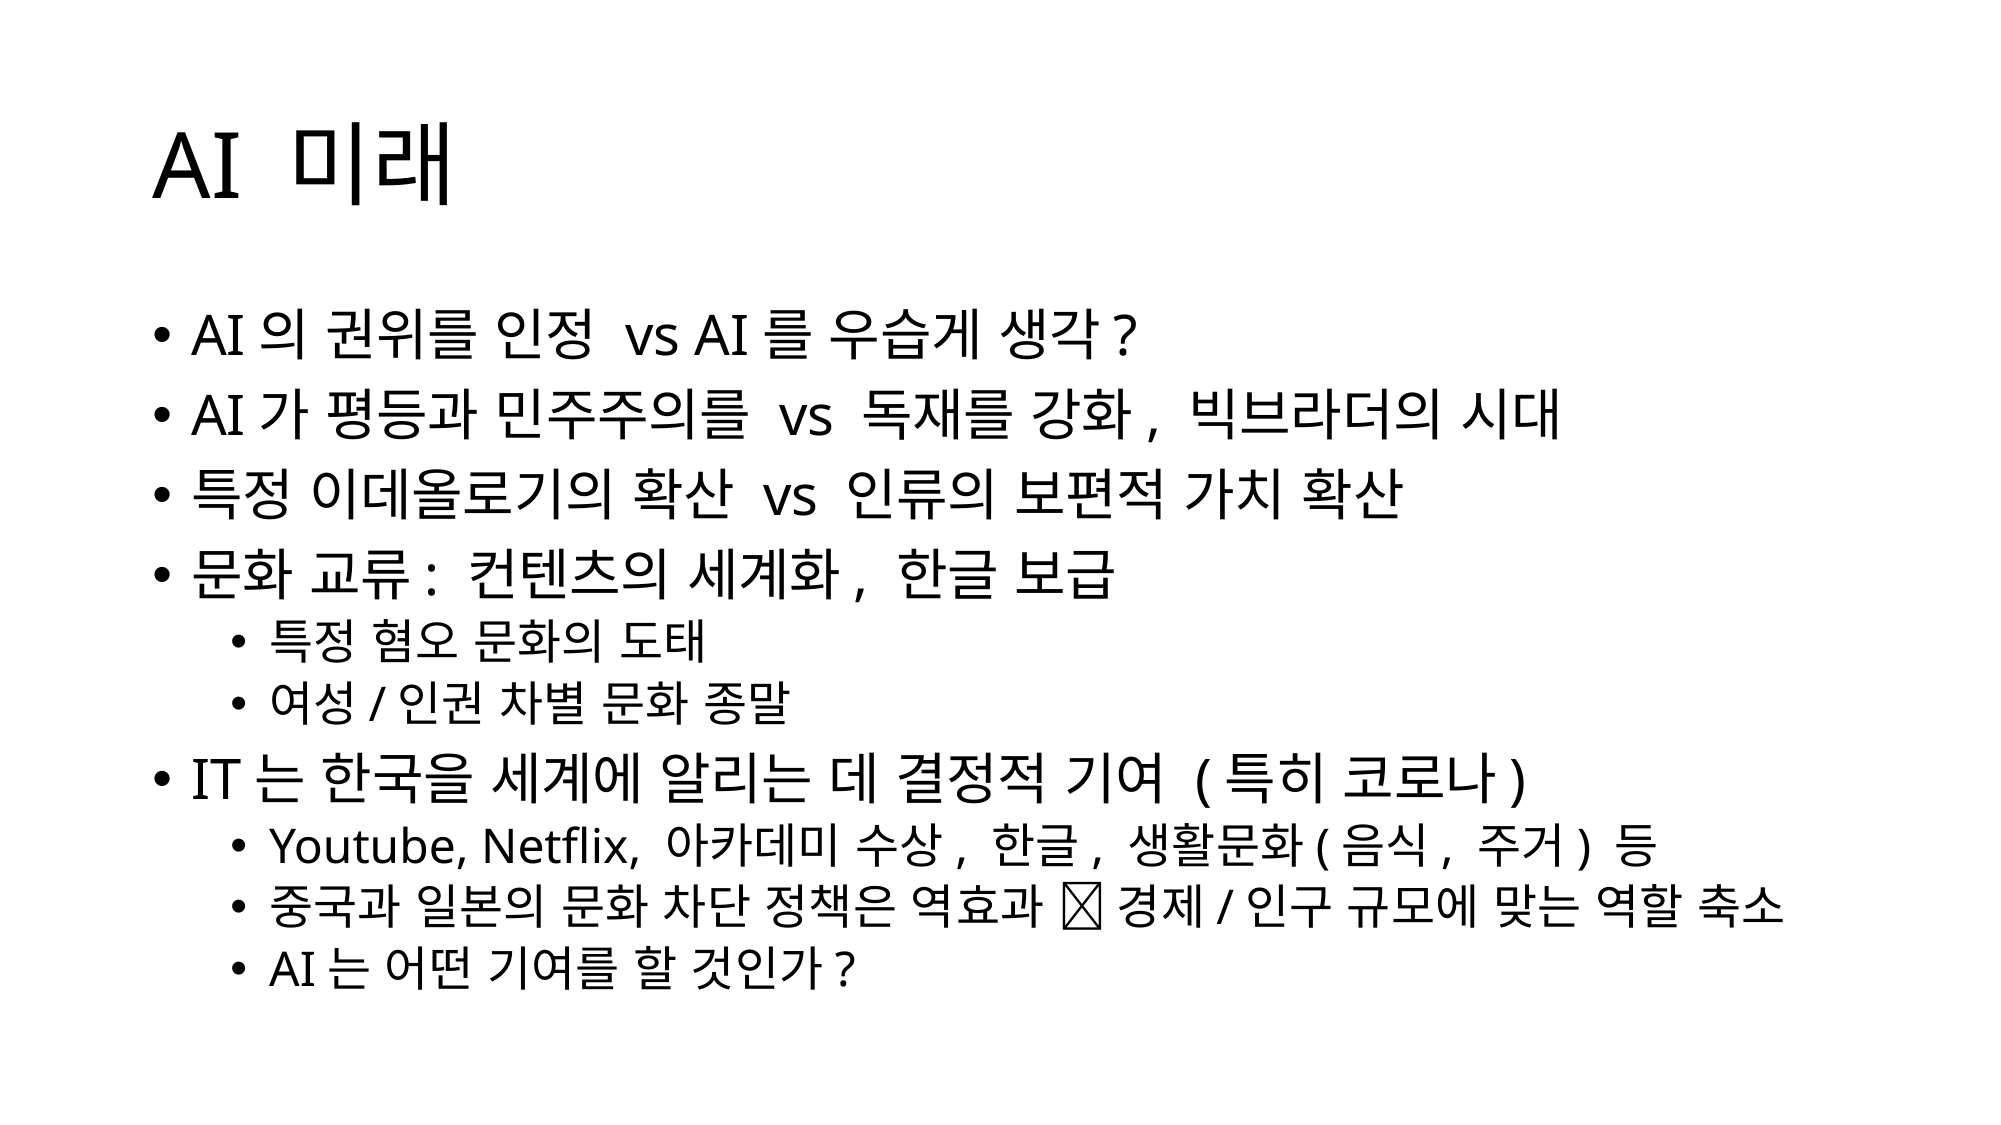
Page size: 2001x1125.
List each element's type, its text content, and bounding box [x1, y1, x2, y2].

list AI의 권위를 인정 vs AI를 우습게 생각? AI가 평등과 민주주의를 vs 독재를 강화, 빅브라더의 시대 특정 이데올로기의 확산 vs 인류의 보편적 가치 확산 문화 교류: 컨텐츠의 세계화, 한글 보급 특정 혐오 문화의 도태 여성/인권 차별 문화 종말 IT는 한국을 세계에 알리는 데 결정적 기여 (특히 코로나) Youtube, Netflix, 아카데미 수상, 한글, 생활문화(음식, 주거) 등 중국과 일본의 문화 차단 정책은 역효과  경제/인구 규모에 맞는 역할 축소 AI는 어떤 기여를 할 것인가? [137, 299, 1863, 1014]
title AI 미래 [137, 59, 1863, 278]
